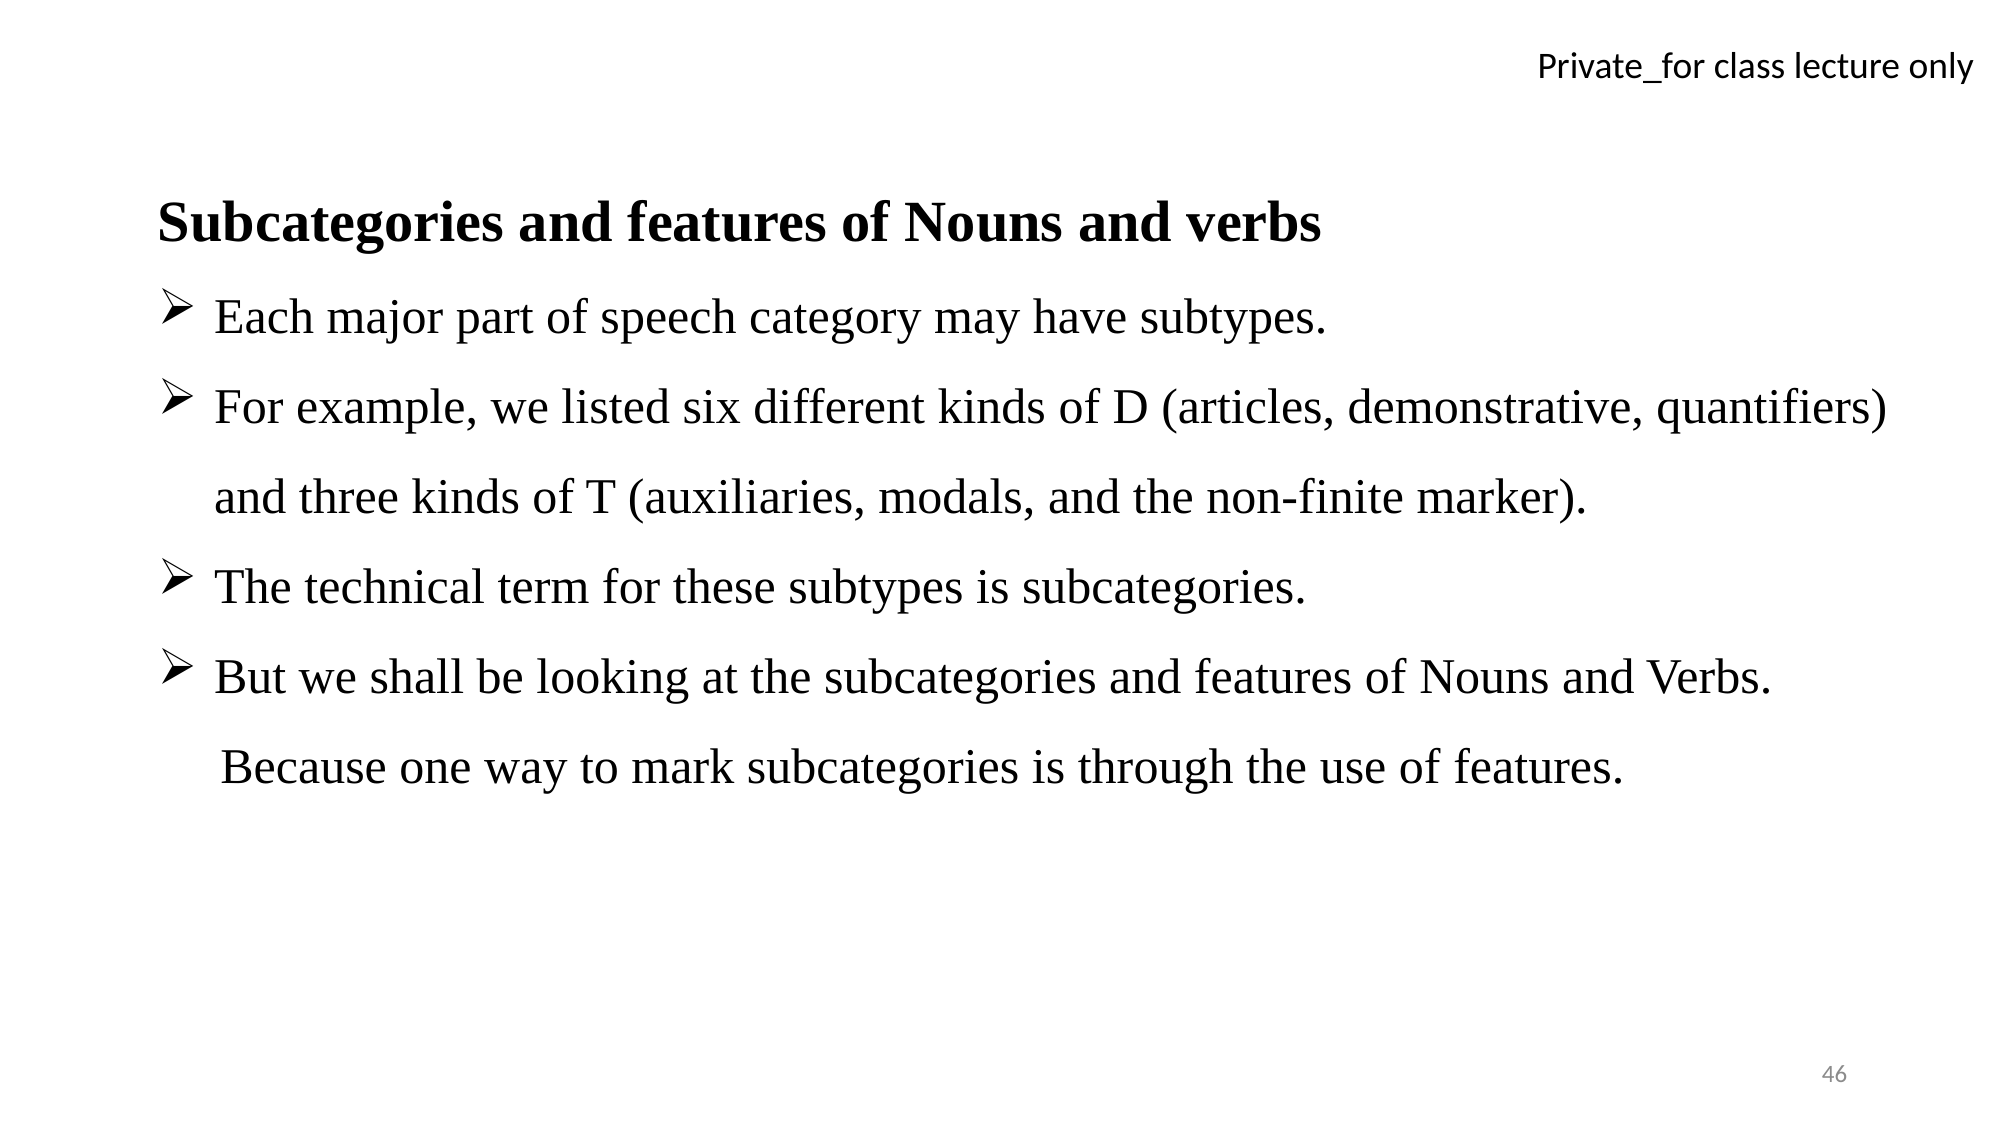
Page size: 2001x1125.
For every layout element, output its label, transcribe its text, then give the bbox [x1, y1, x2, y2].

slide_number 46 [1412, 1042, 1863, 1103]
subtitle Subcategories and features of Nouns and verbs Each major part of speech category may have subtypes. For example, we listed six different kinds of D (articles, demonstrative, quantifiers) and three kinds of T (auxiliaries, modals, and the non-finite marker). The technical term for these subtypes is subcategories. But we shall be looking at the subcategories and features of Nouns and Verbs. Because one way to mark subcategories is through the use of features. [142, 140, 1964, 992]
